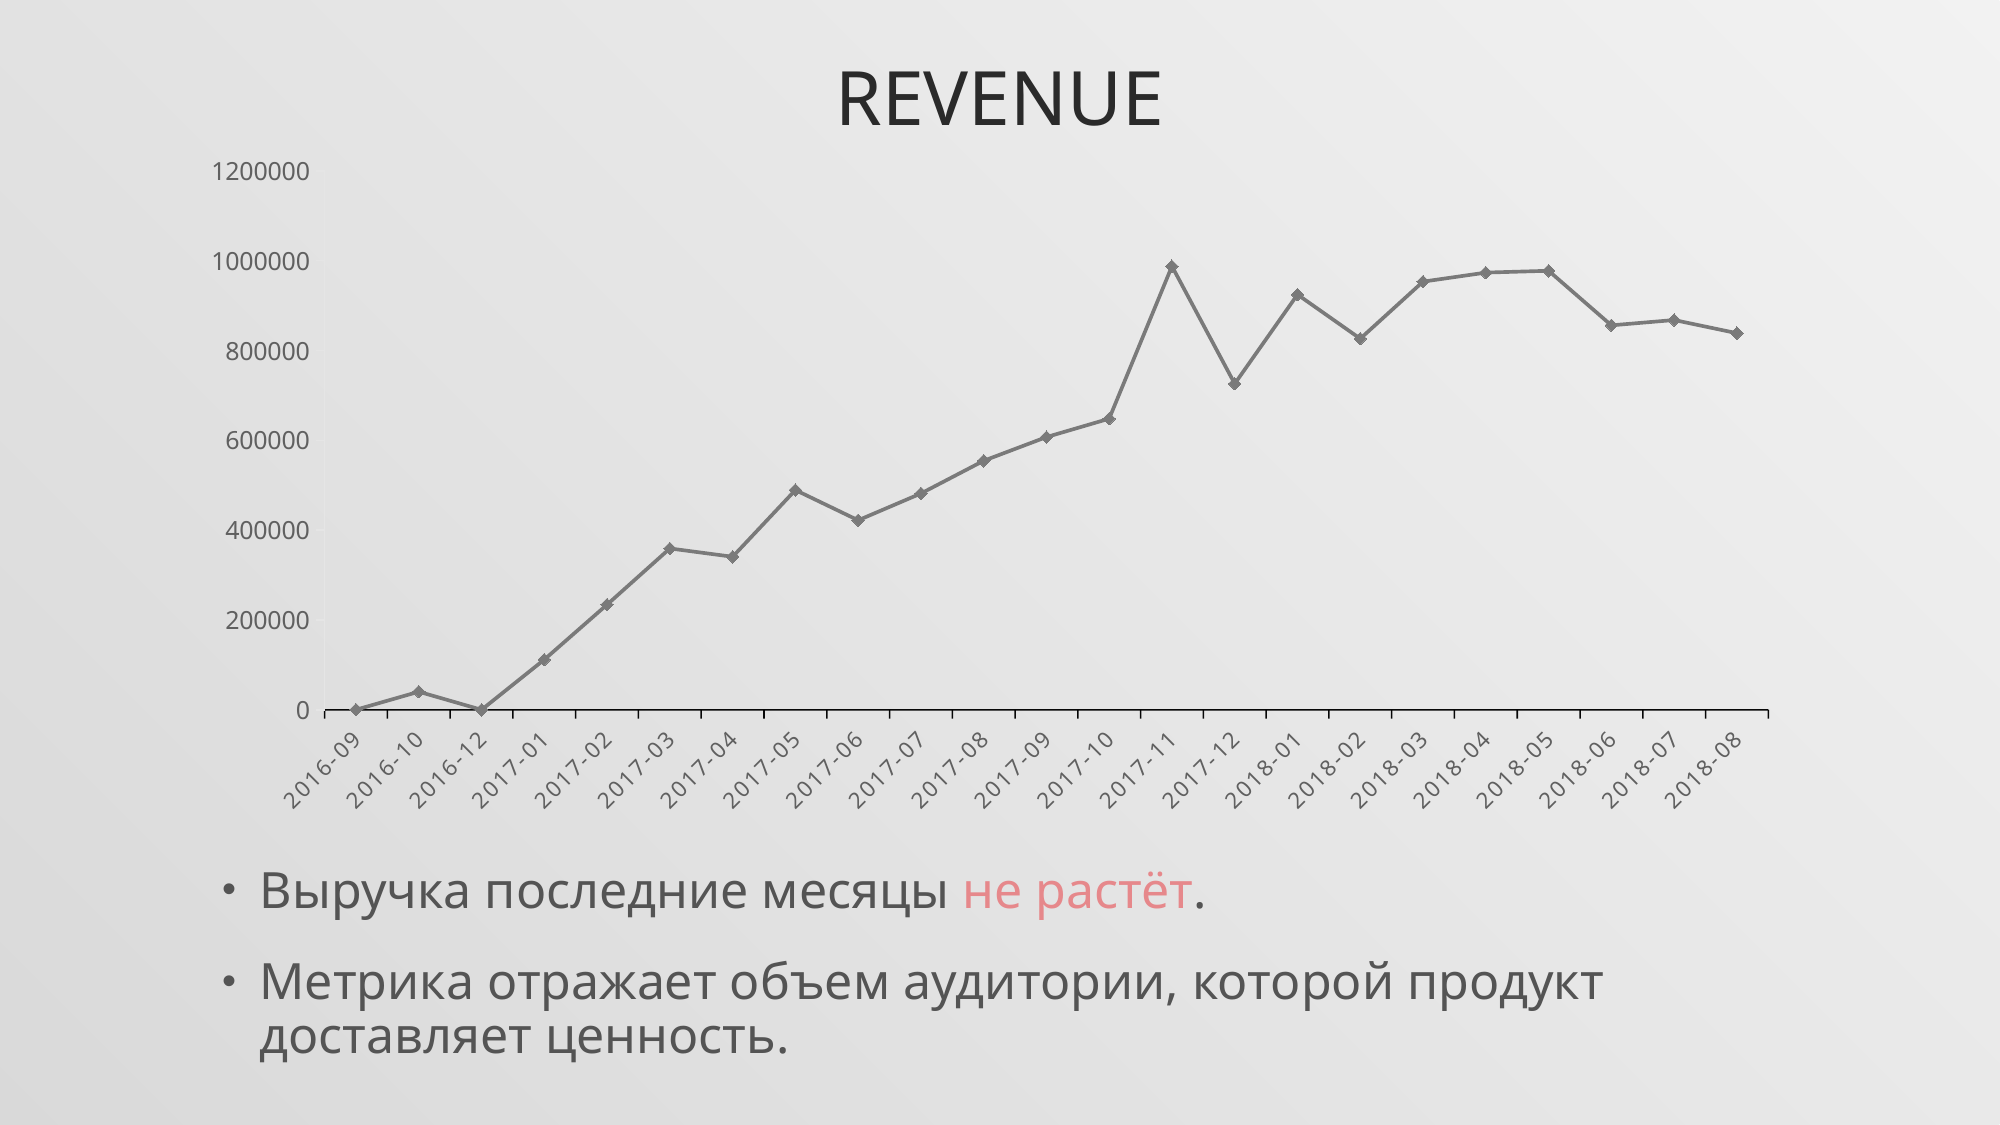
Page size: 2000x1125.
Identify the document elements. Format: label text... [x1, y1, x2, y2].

chart [199, 149, 1800, 823]
title Revenue [199, 45, 1800, 149]
text_box Выручка последние месяцы не растёт. Метрика отражает объем аудитории, которой продукт доставляет ценность. [199, 857, 1800, 1083]
